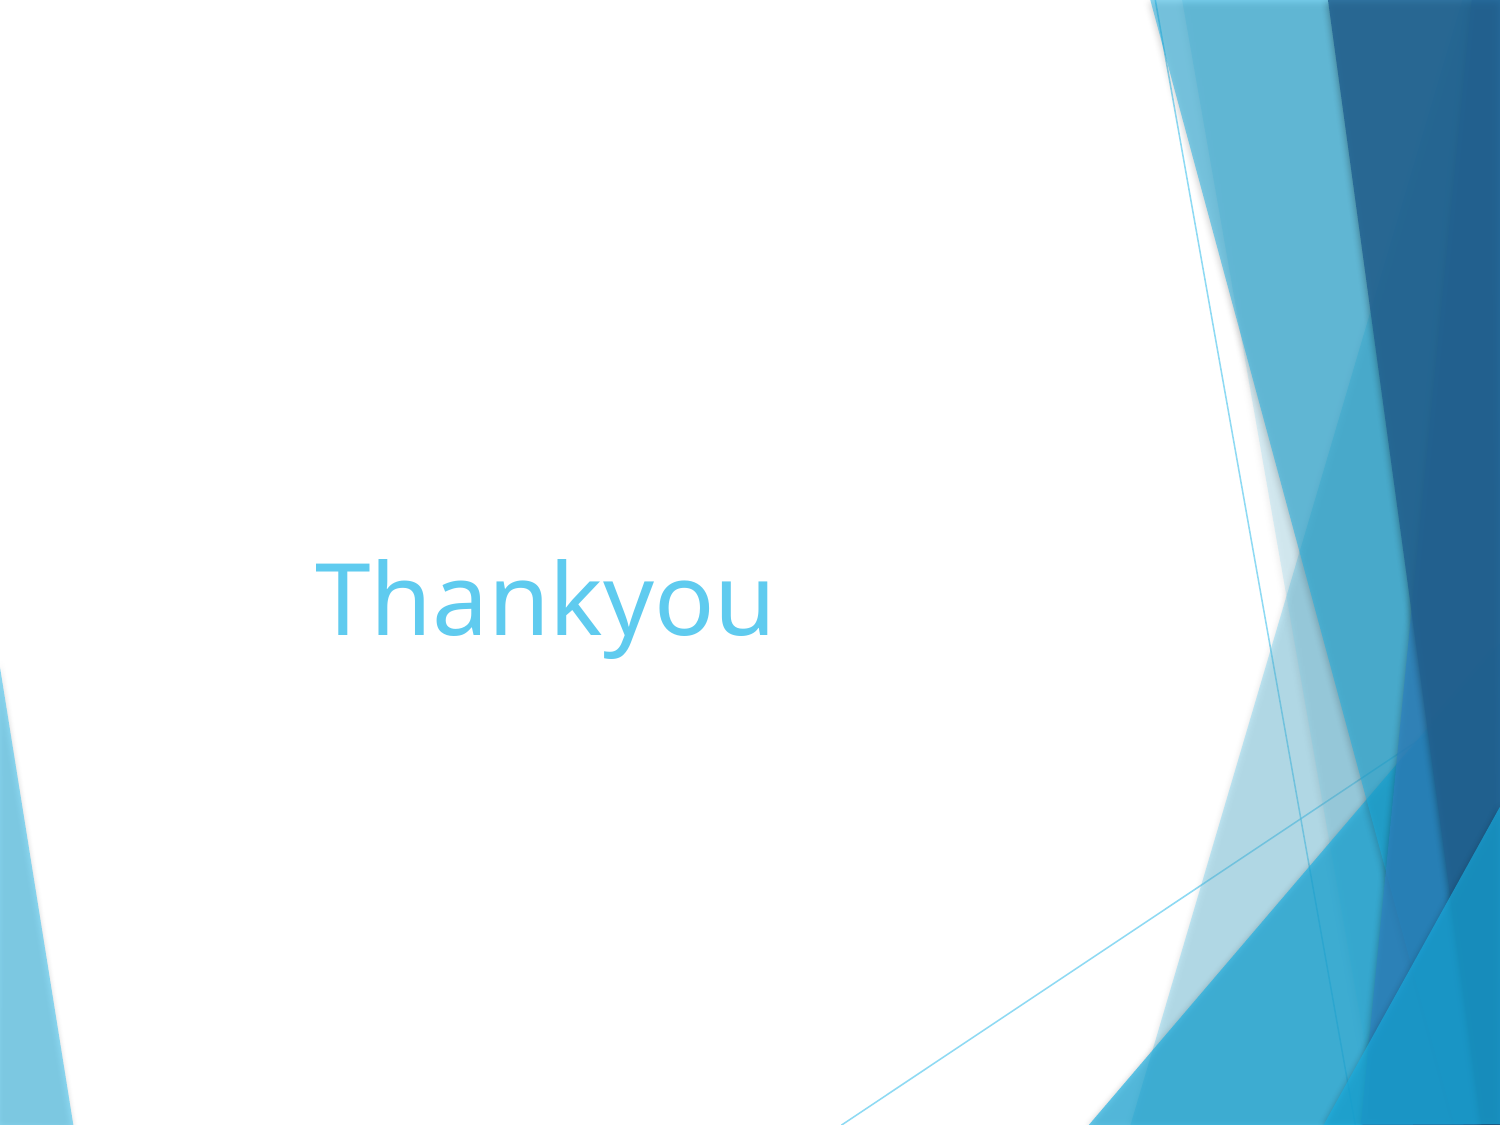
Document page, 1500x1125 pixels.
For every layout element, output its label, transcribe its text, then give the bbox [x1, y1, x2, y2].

title Thankyou [300, 443, 1500, 664]
